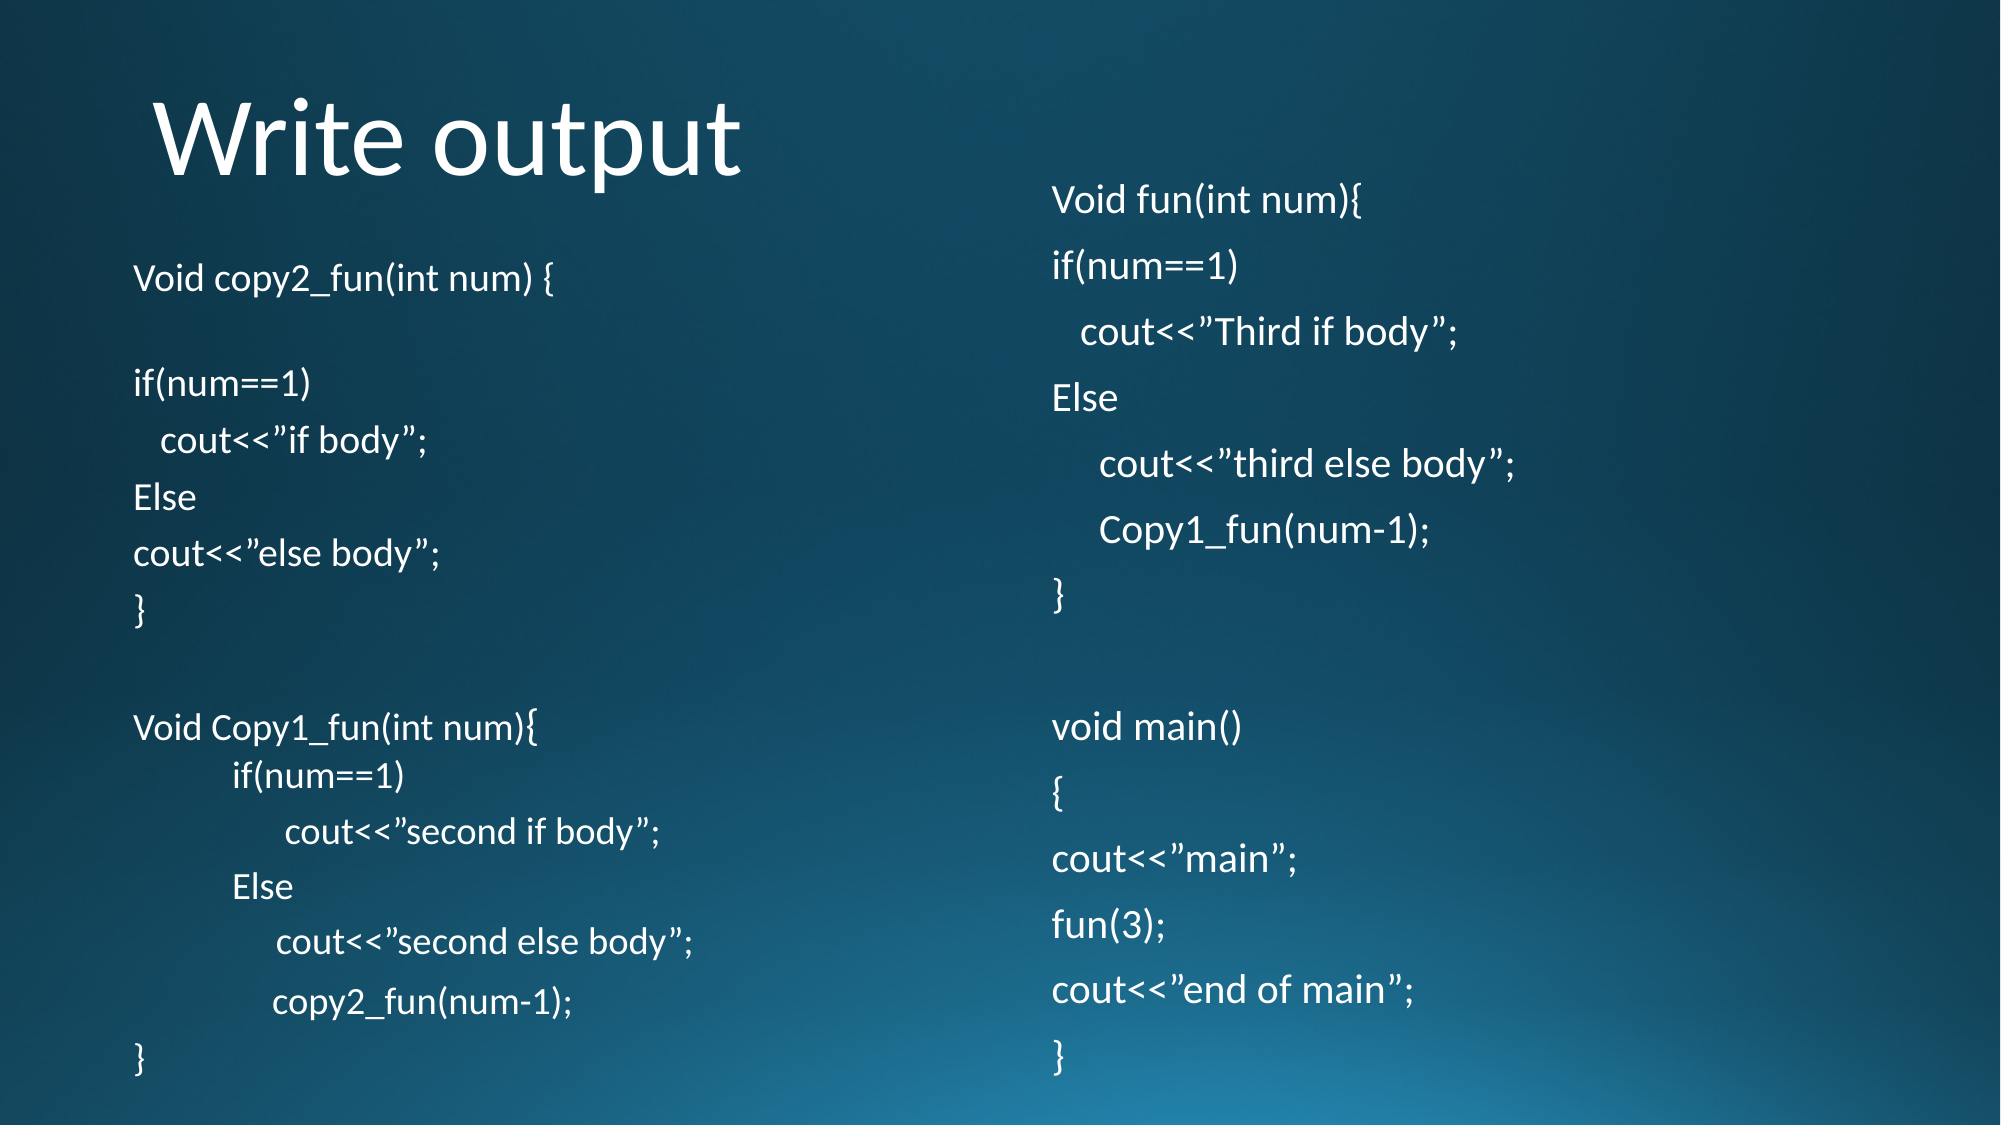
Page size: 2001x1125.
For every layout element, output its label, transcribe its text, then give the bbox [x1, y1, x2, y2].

title Write output [137, 59, 1863, 219]
list Void copy2_fun(int num) { if(num==1) cout<<”if body”; Else cout<<”else body”; } Void Copy1_fun(int num){ if(num==1) cout<<”second if body”; Else cout<<”second else body”; copy2_fun(num-1); } [118, 249, 1009, 1091]
list Void fun(int num){ if(num==1) cout<<”Third if body”; Else cout<<”third else body”; Copy1_fun(num-1); } void main() { cout<<”main”; fun(3); cout<<”end of main”; } [1036, 170, 1960, 1091]
picture [0, 0, 2001, 1125]
